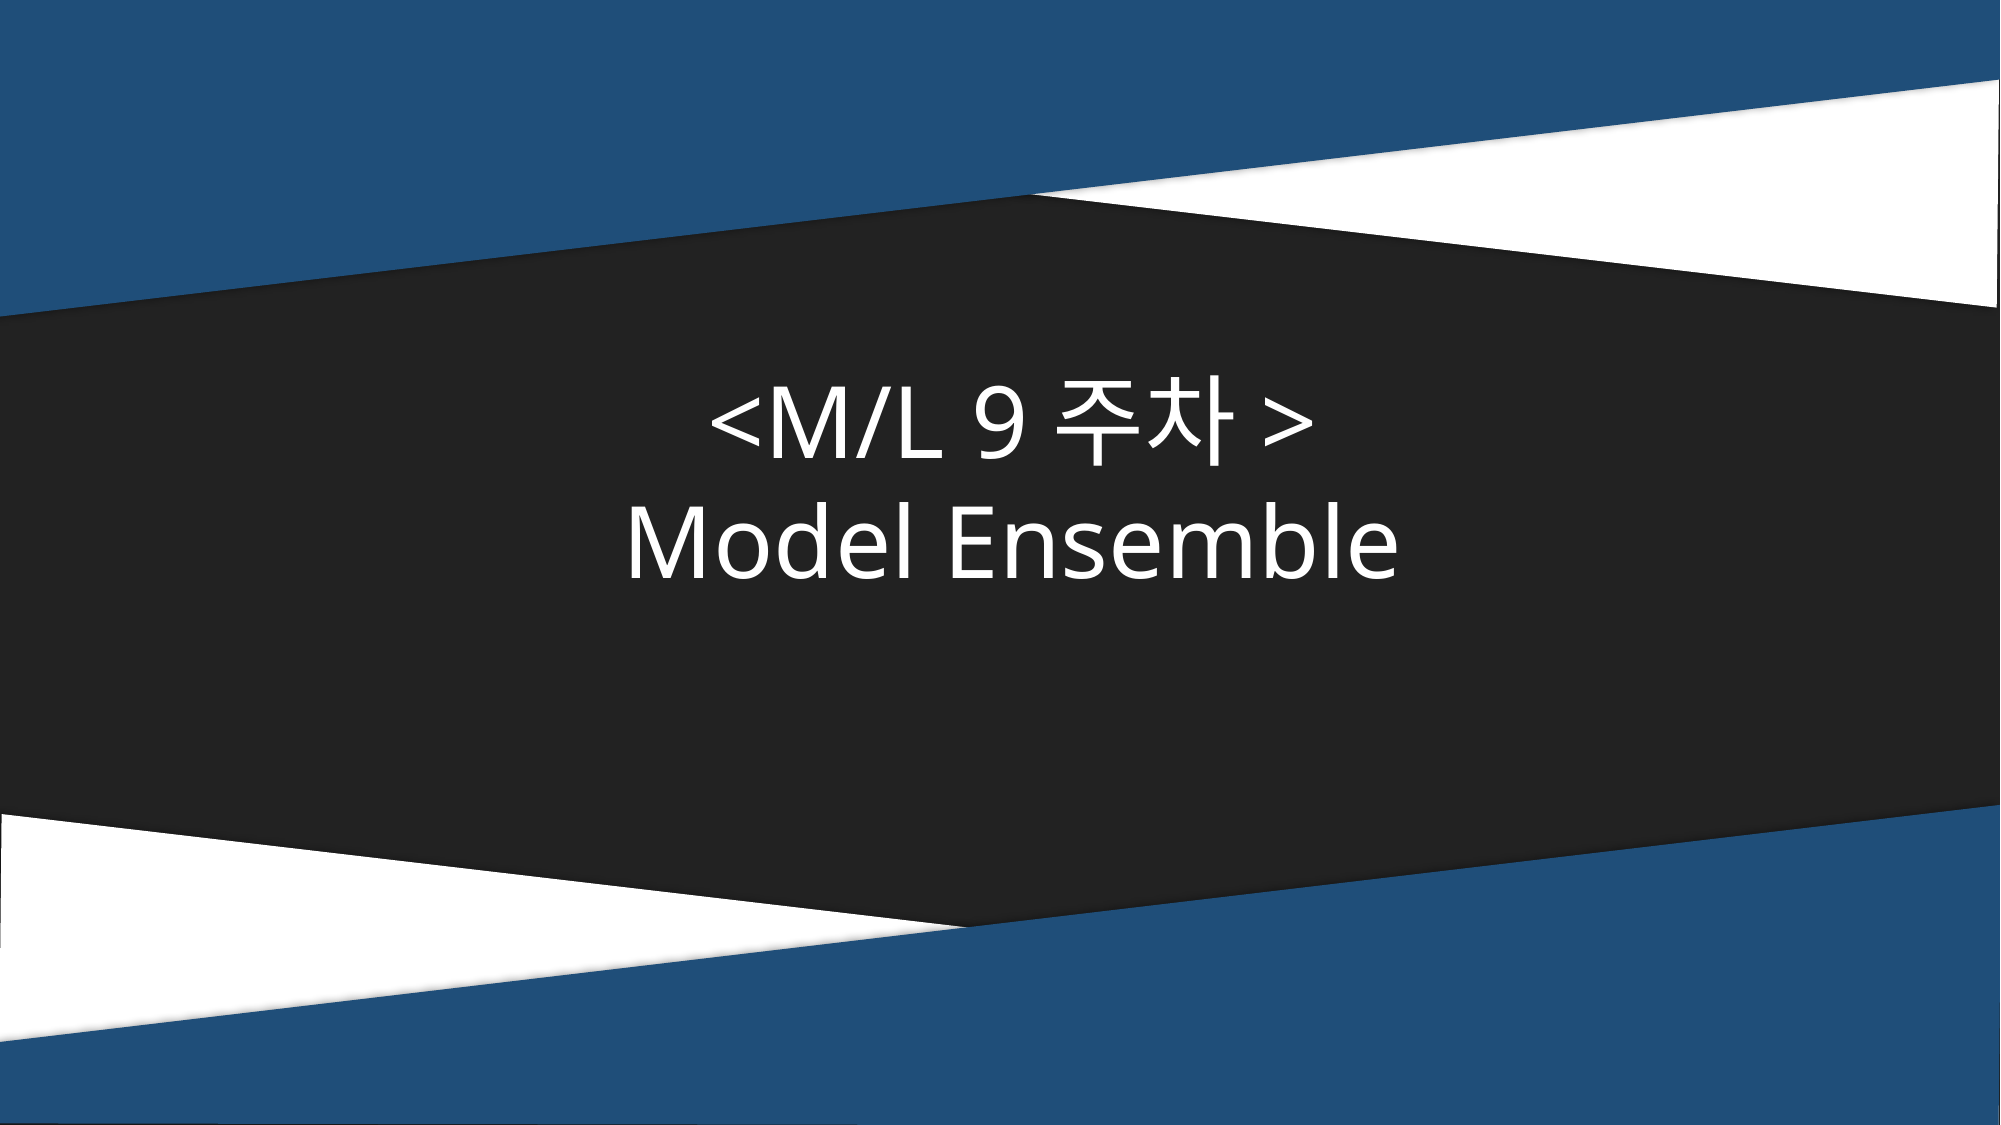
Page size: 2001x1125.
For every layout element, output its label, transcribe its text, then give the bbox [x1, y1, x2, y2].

text_box <M/L 9주차> Model Ensemble [438, 351, 1588, 606]
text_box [0, 804, 2000, 1125]
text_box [0, 0, 2000, 317]
